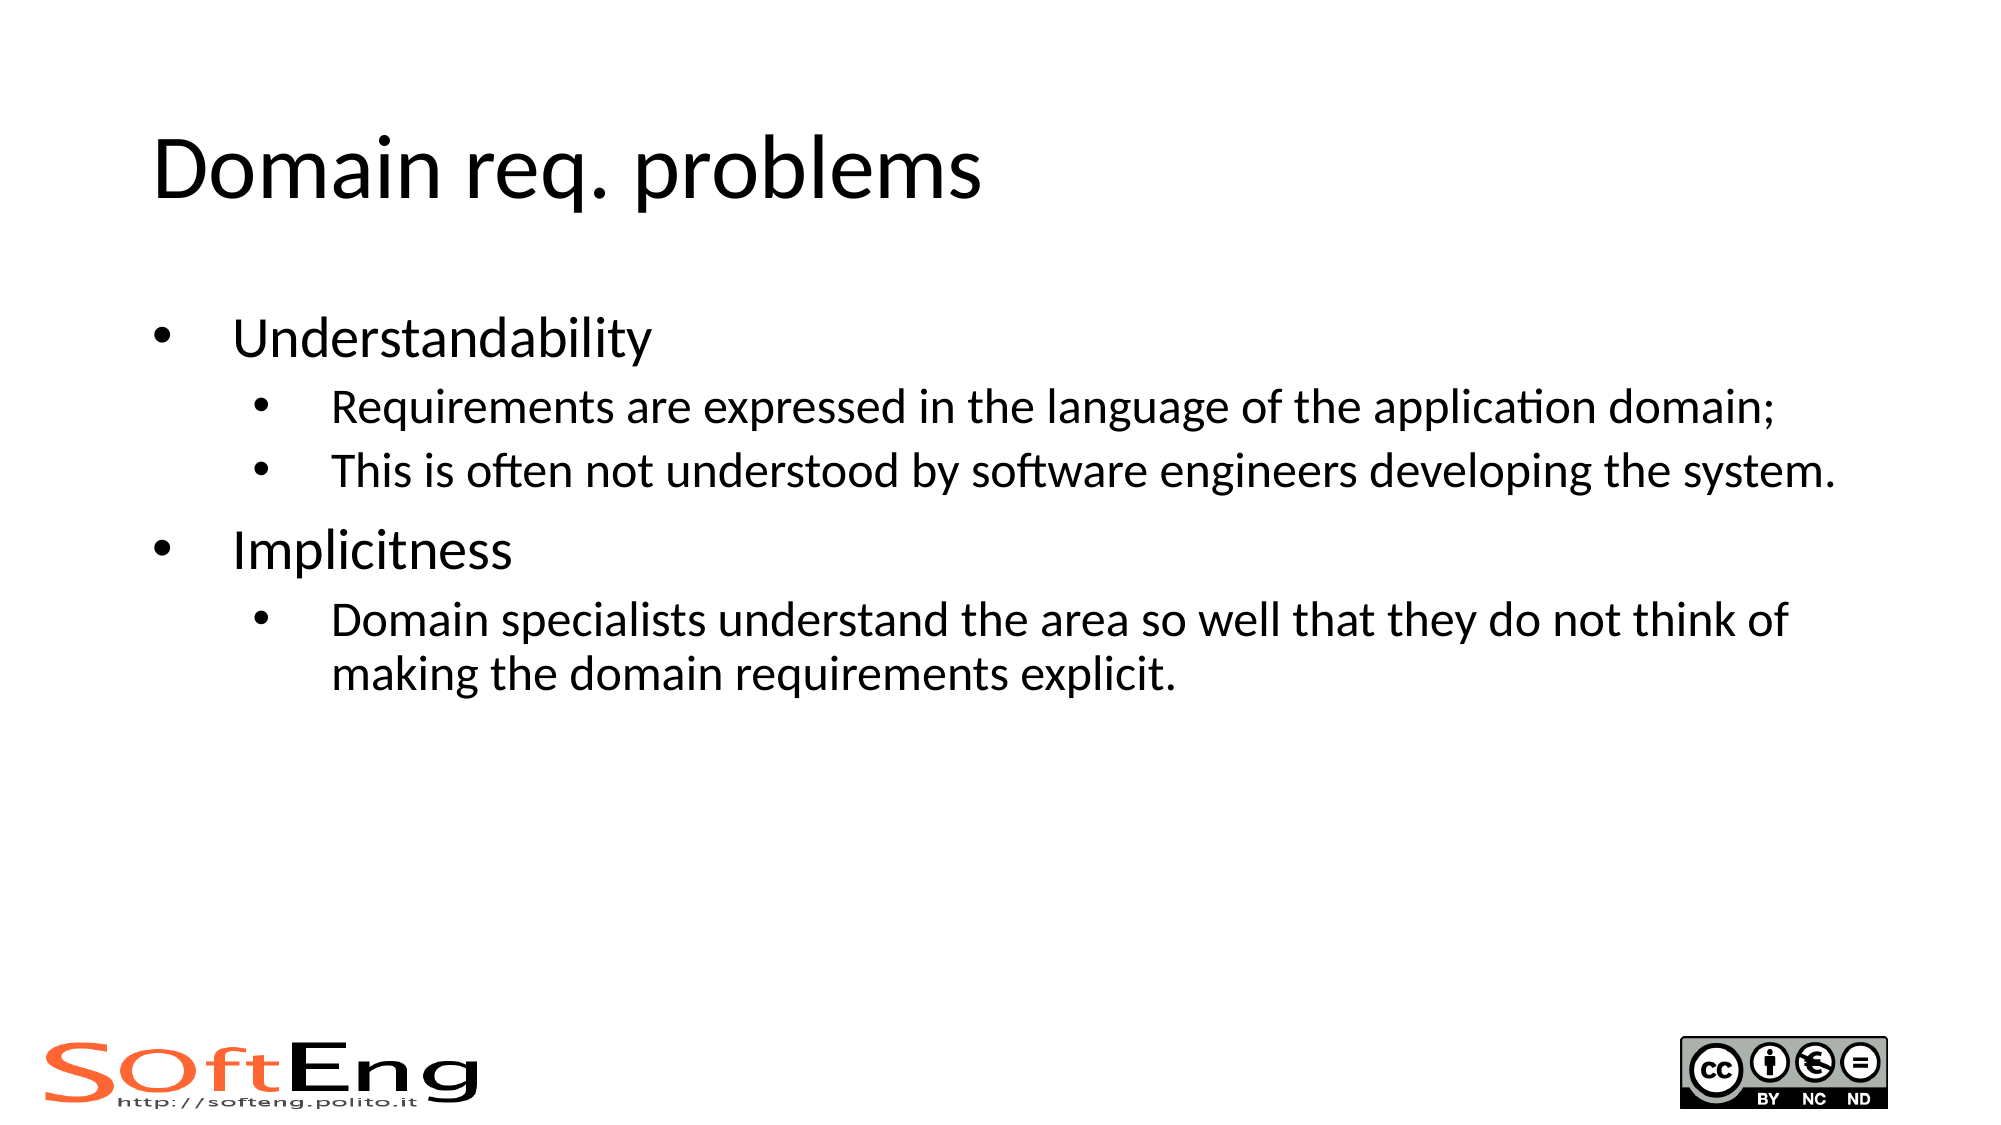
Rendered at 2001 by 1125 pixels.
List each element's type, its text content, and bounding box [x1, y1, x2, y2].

title Domain req. problems [137, 59, 1863, 278]
list Understandability Requirements are expressed in the language of the application domain; This is often not understood by software engineers developing the system. Implicitness Domain specialists understand the area so well that they do not think of making the domain requirements explicit. [137, 299, 1863, 1014]
picture [1680, 1036, 1888, 1109]
picture [37, 1026, 488, 1119]
